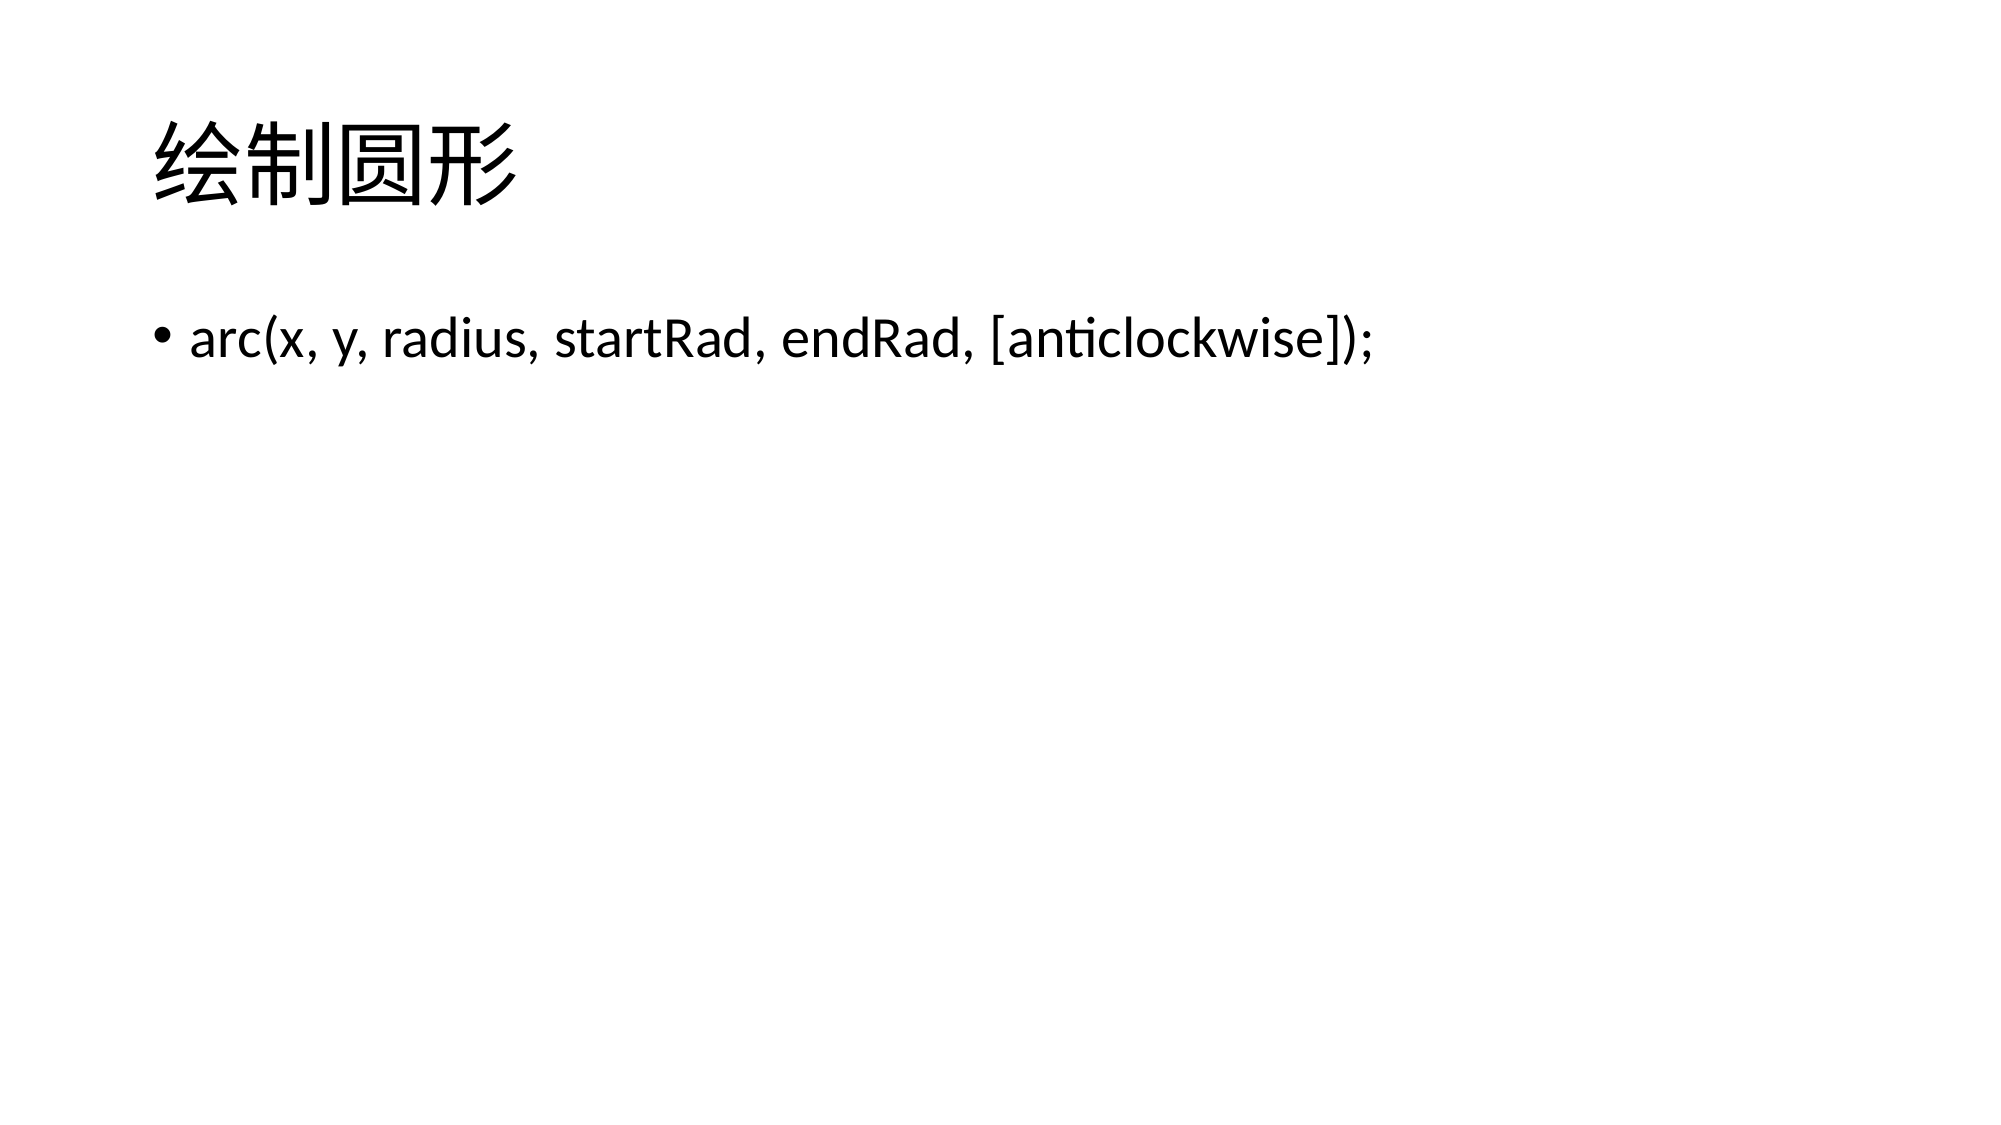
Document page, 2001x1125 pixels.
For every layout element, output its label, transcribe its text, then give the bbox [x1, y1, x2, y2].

title 绘制圆形 [137, 59, 1863, 278]
list arc(x, y, radius, startRad, endRad, [anticlockwise]); [137, 299, 1863, 1014]
